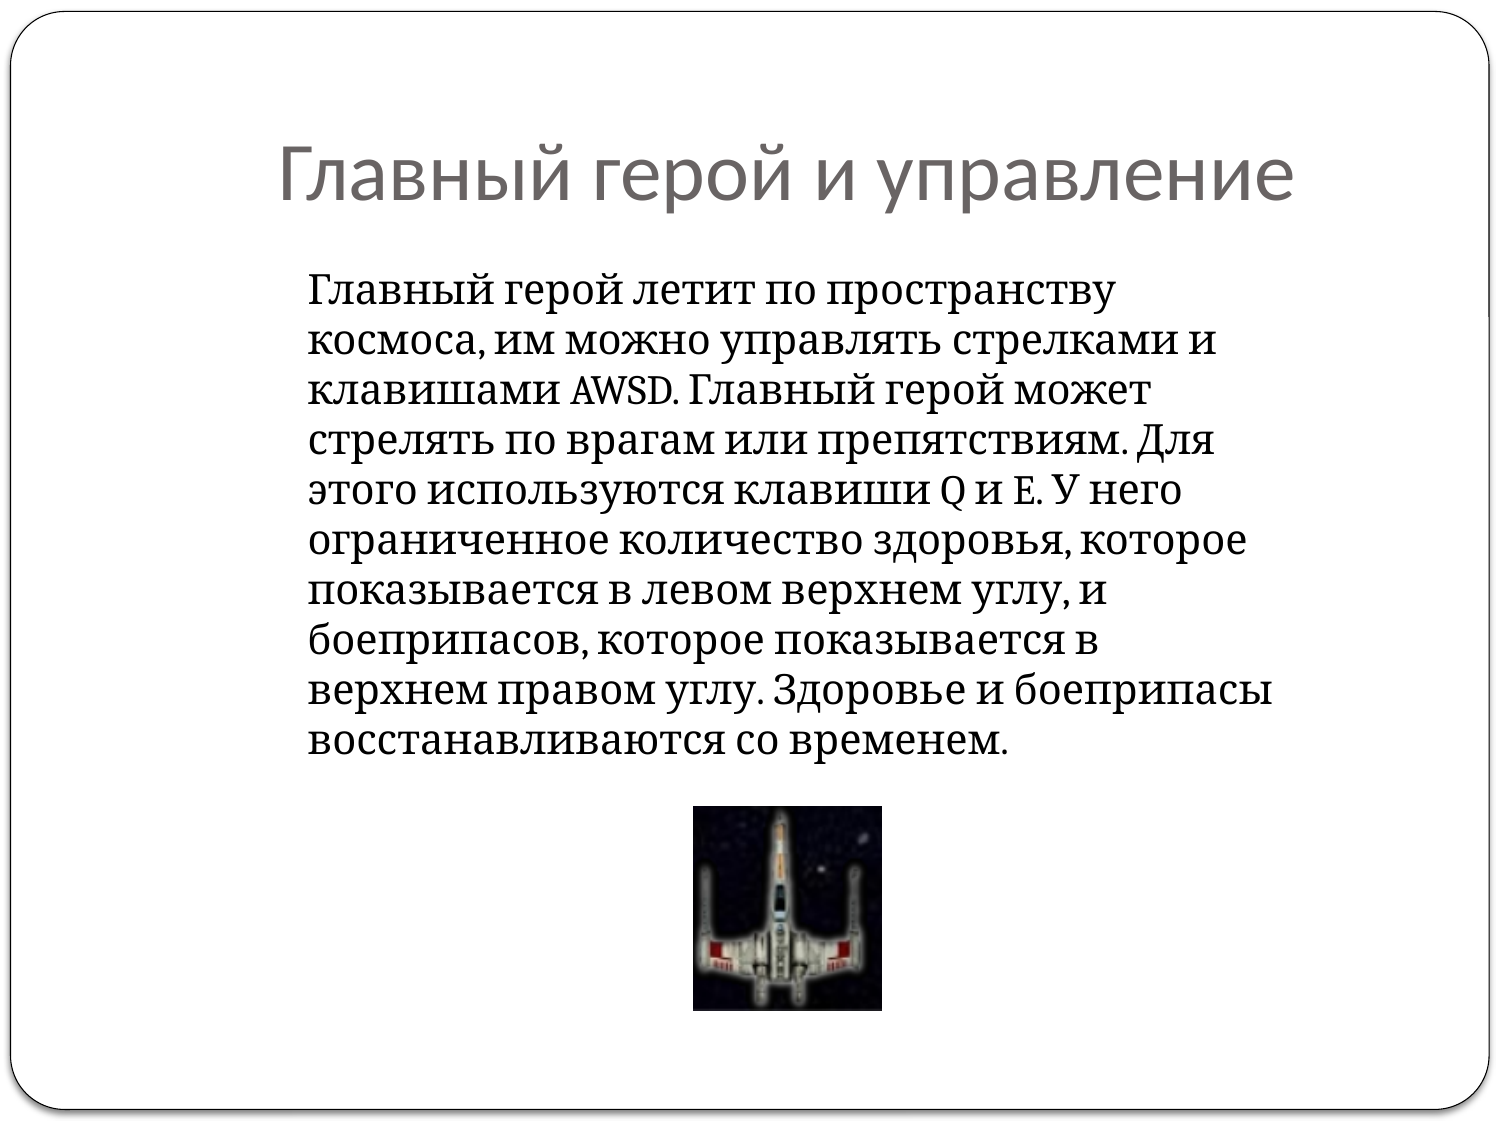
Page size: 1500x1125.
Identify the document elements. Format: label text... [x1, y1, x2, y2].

title Главный герой и управление [150, 45, 1425, 233]
text_box Главный герой летит по пространству космоса, им можно управлять стрелками и клавишами AWSD. Главный герой может стрелять по врагам или препятствиям. Для этого используются клавиши Q и E. У него ограниченное количество здоровья, которое показывается в левом верхнем углу, и боеприпасов, которое показывается в верхнем правом углу. Здоровье и боеприпасы восстанавливаются со временем. [292, 255, 1298, 771]
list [692, 805, 883, 1011]
